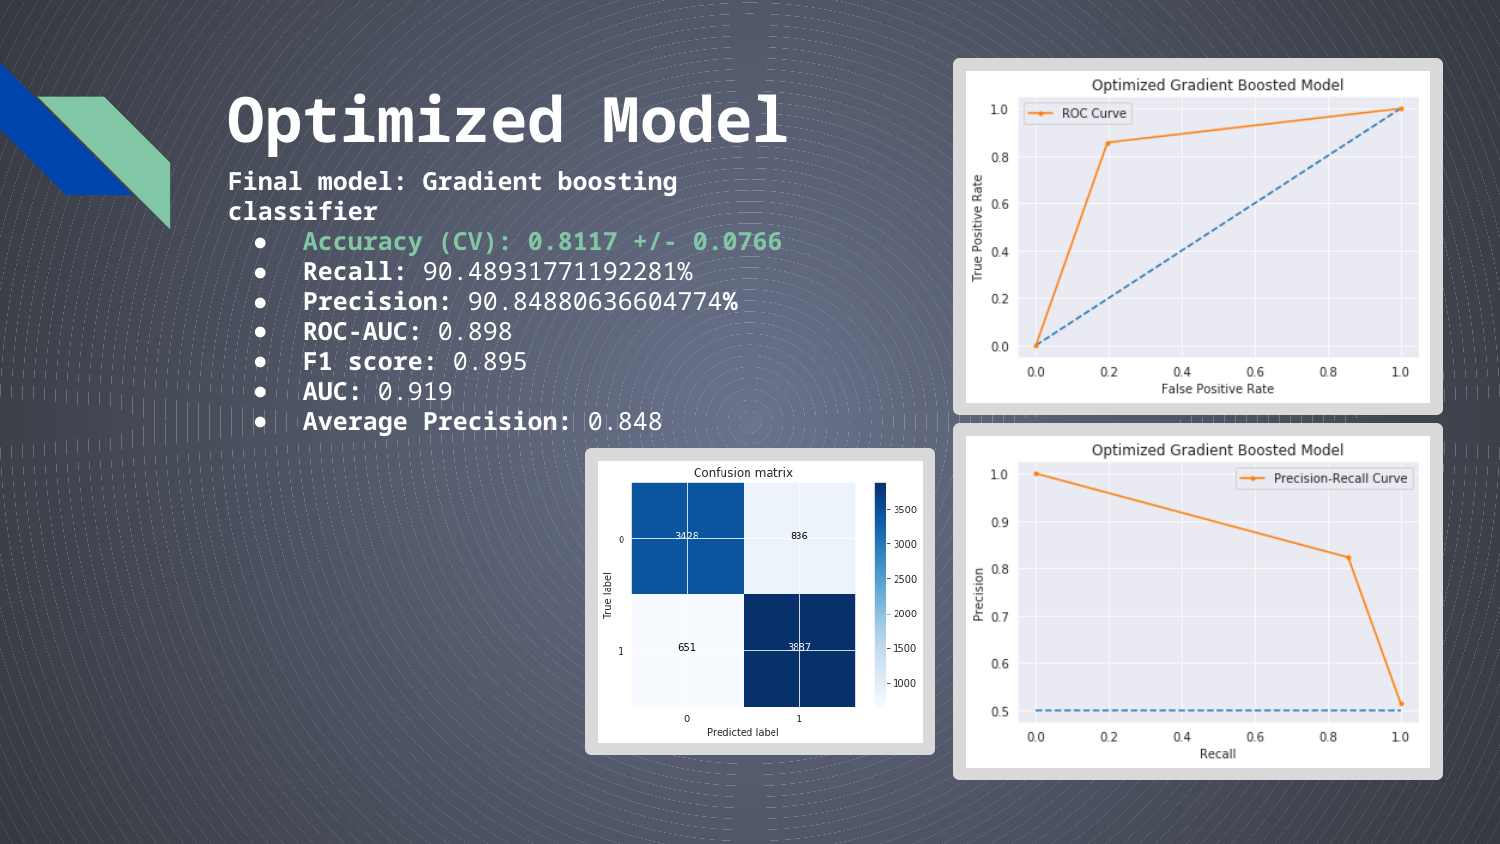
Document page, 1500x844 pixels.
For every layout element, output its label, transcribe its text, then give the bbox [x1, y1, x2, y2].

list Final model: Gradient boosting classifier Accuracy (CV): 0.8117 +/- 0.0766 Recall: 90.48931771192281% Precision: 90.84880636604774% ROC-AUC: 0.898 F1 score: 0.895 AUC: 0.919 Average Precision: 0.848 [212, 150, 836, 548]
picture [965, 435, 1431, 768]
picture [597, 460, 924, 744]
title Optimized Model [212, 64, 836, 150]
picture [965, 70, 1431, 403]
